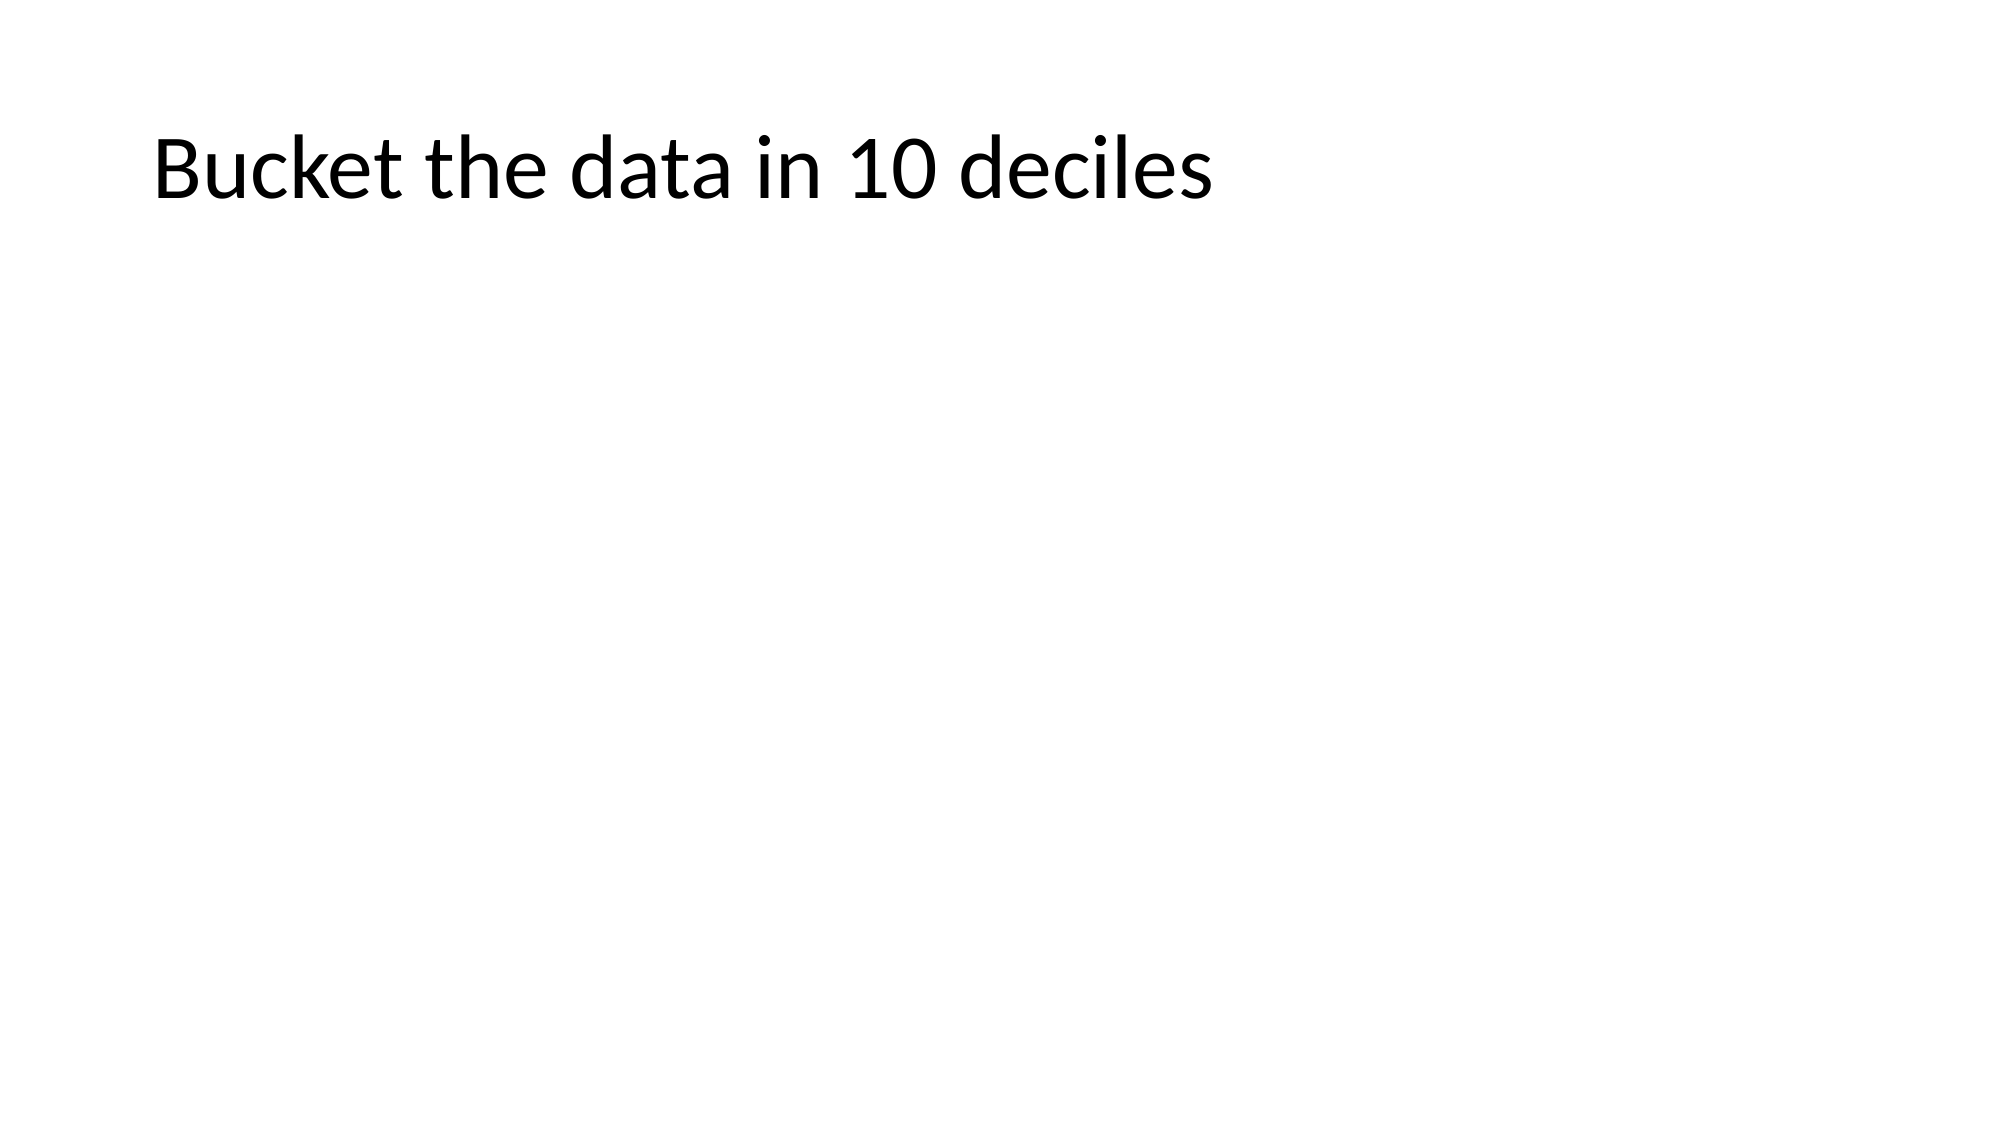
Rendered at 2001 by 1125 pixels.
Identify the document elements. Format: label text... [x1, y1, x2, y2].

title Bucket the data in 10 deciles [137, 59, 1863, 278]
